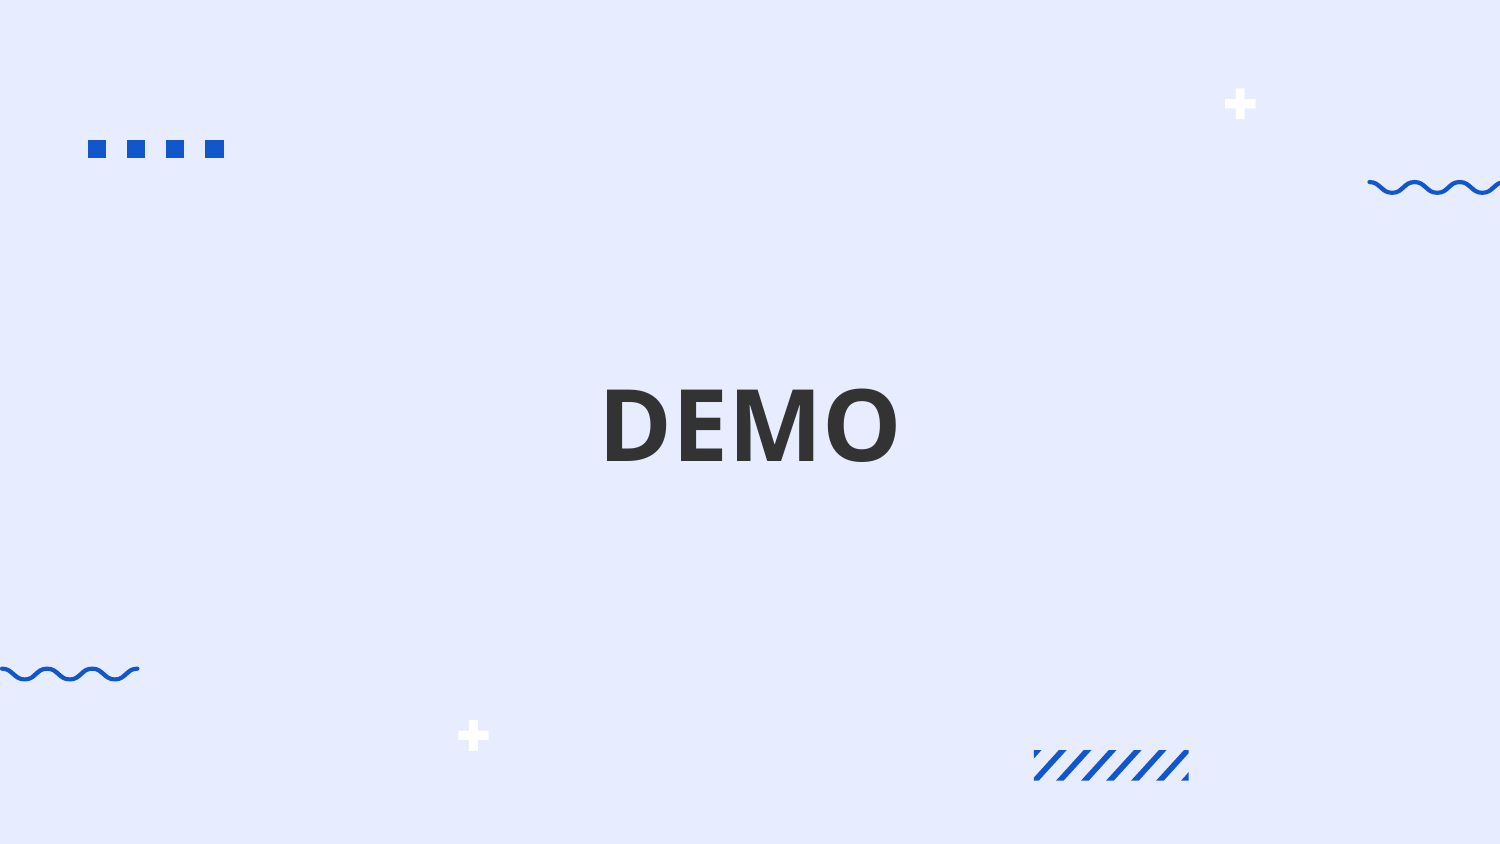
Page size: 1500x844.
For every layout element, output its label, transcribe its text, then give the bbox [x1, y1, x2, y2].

title DEMO [116, 391, 1383, 453]
